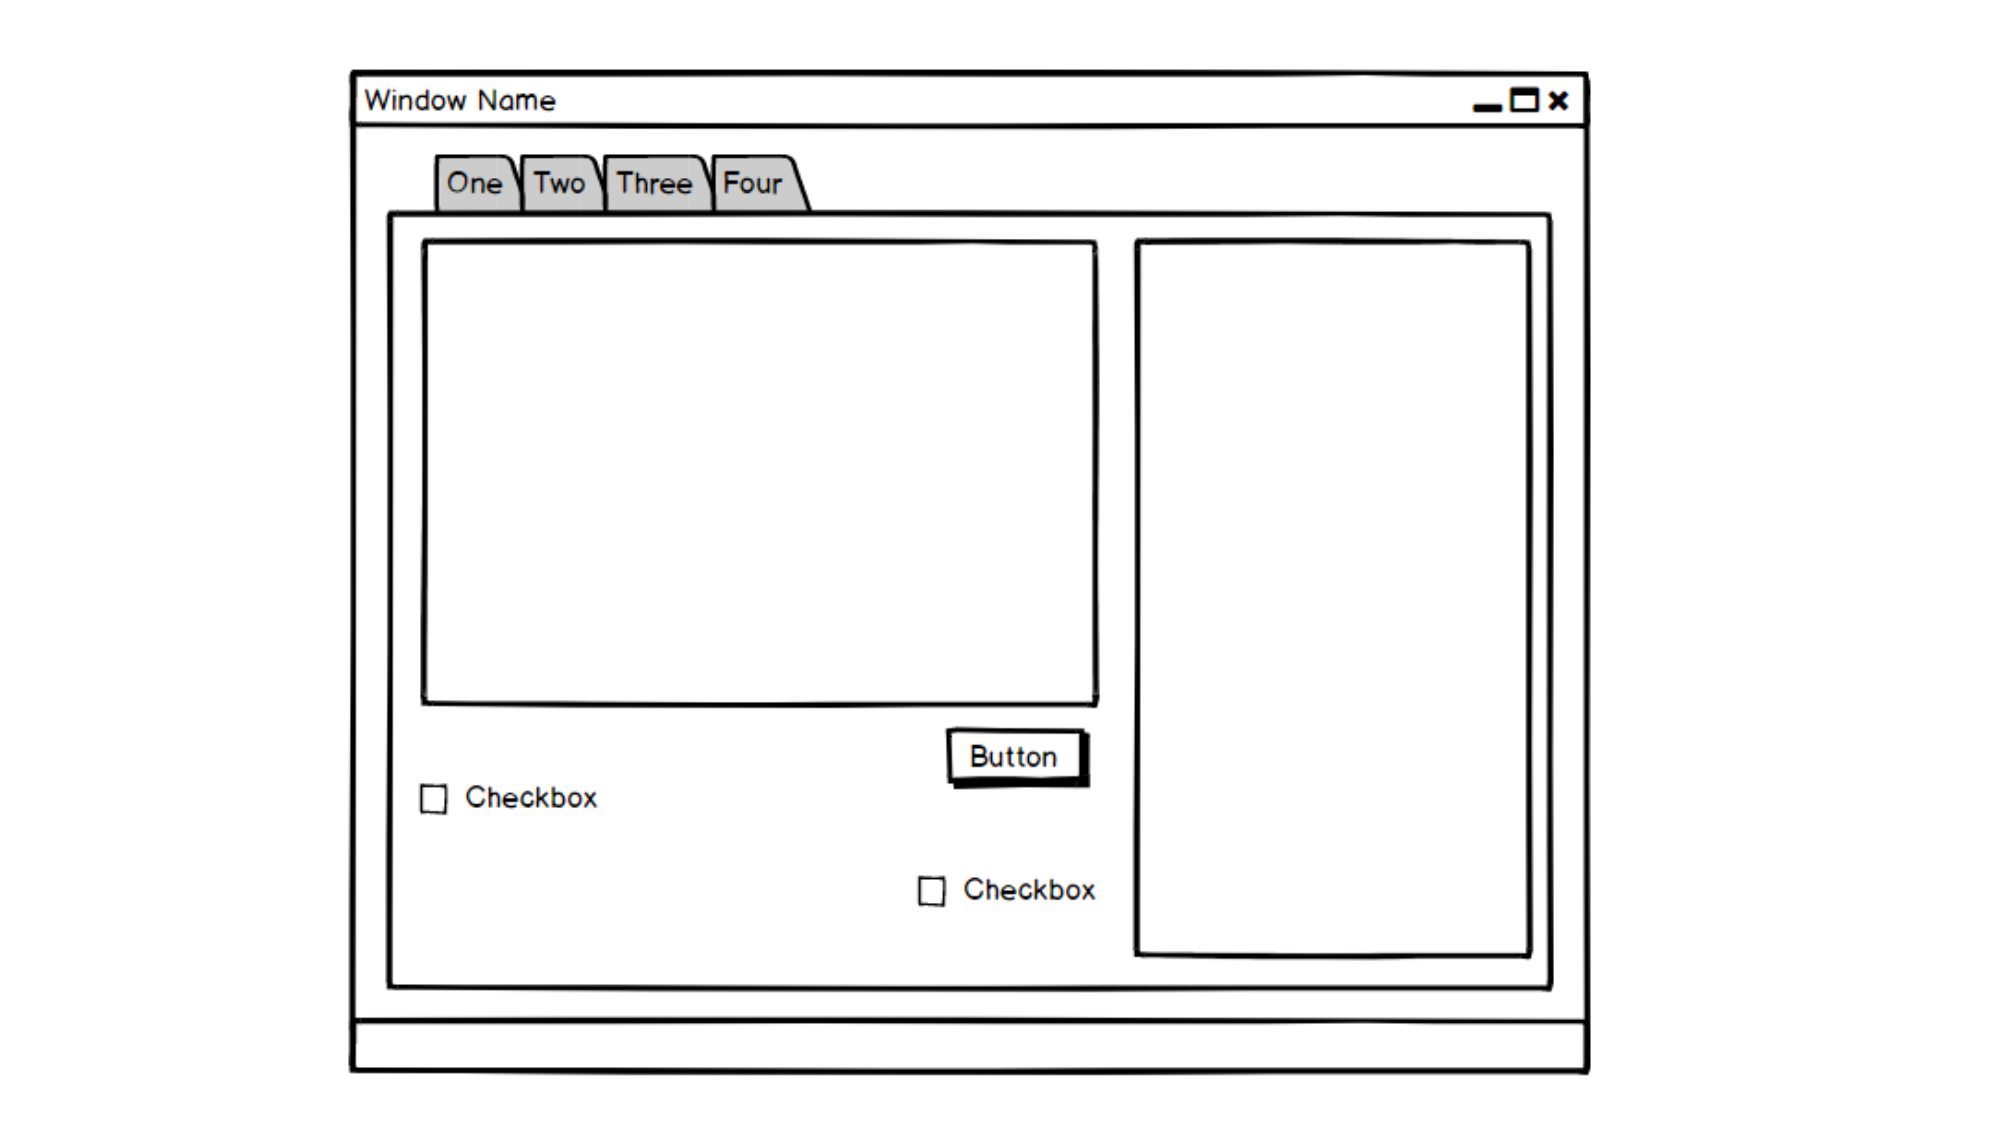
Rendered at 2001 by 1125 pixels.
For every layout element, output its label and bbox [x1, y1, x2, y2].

picture [336, 59, 1613, 1092]
